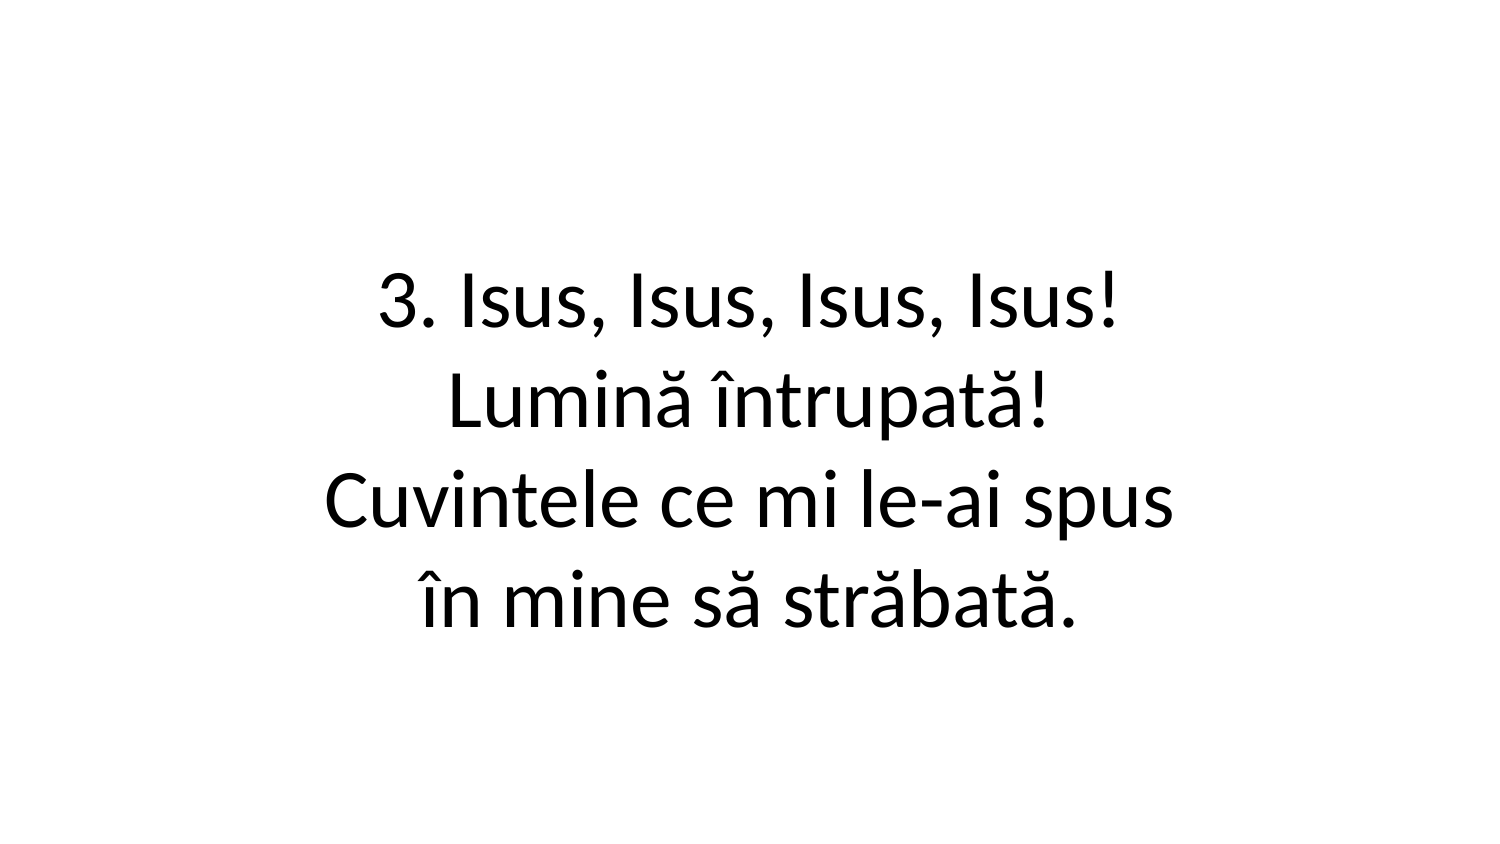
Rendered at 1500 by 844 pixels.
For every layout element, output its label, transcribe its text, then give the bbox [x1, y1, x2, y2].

text_box 3. Isus, Isus, Isus, Isus! Lumină întrupată! Cuvintele ce mi le-ai spus în mine să străbată. [309, 192, 1191, 652]
